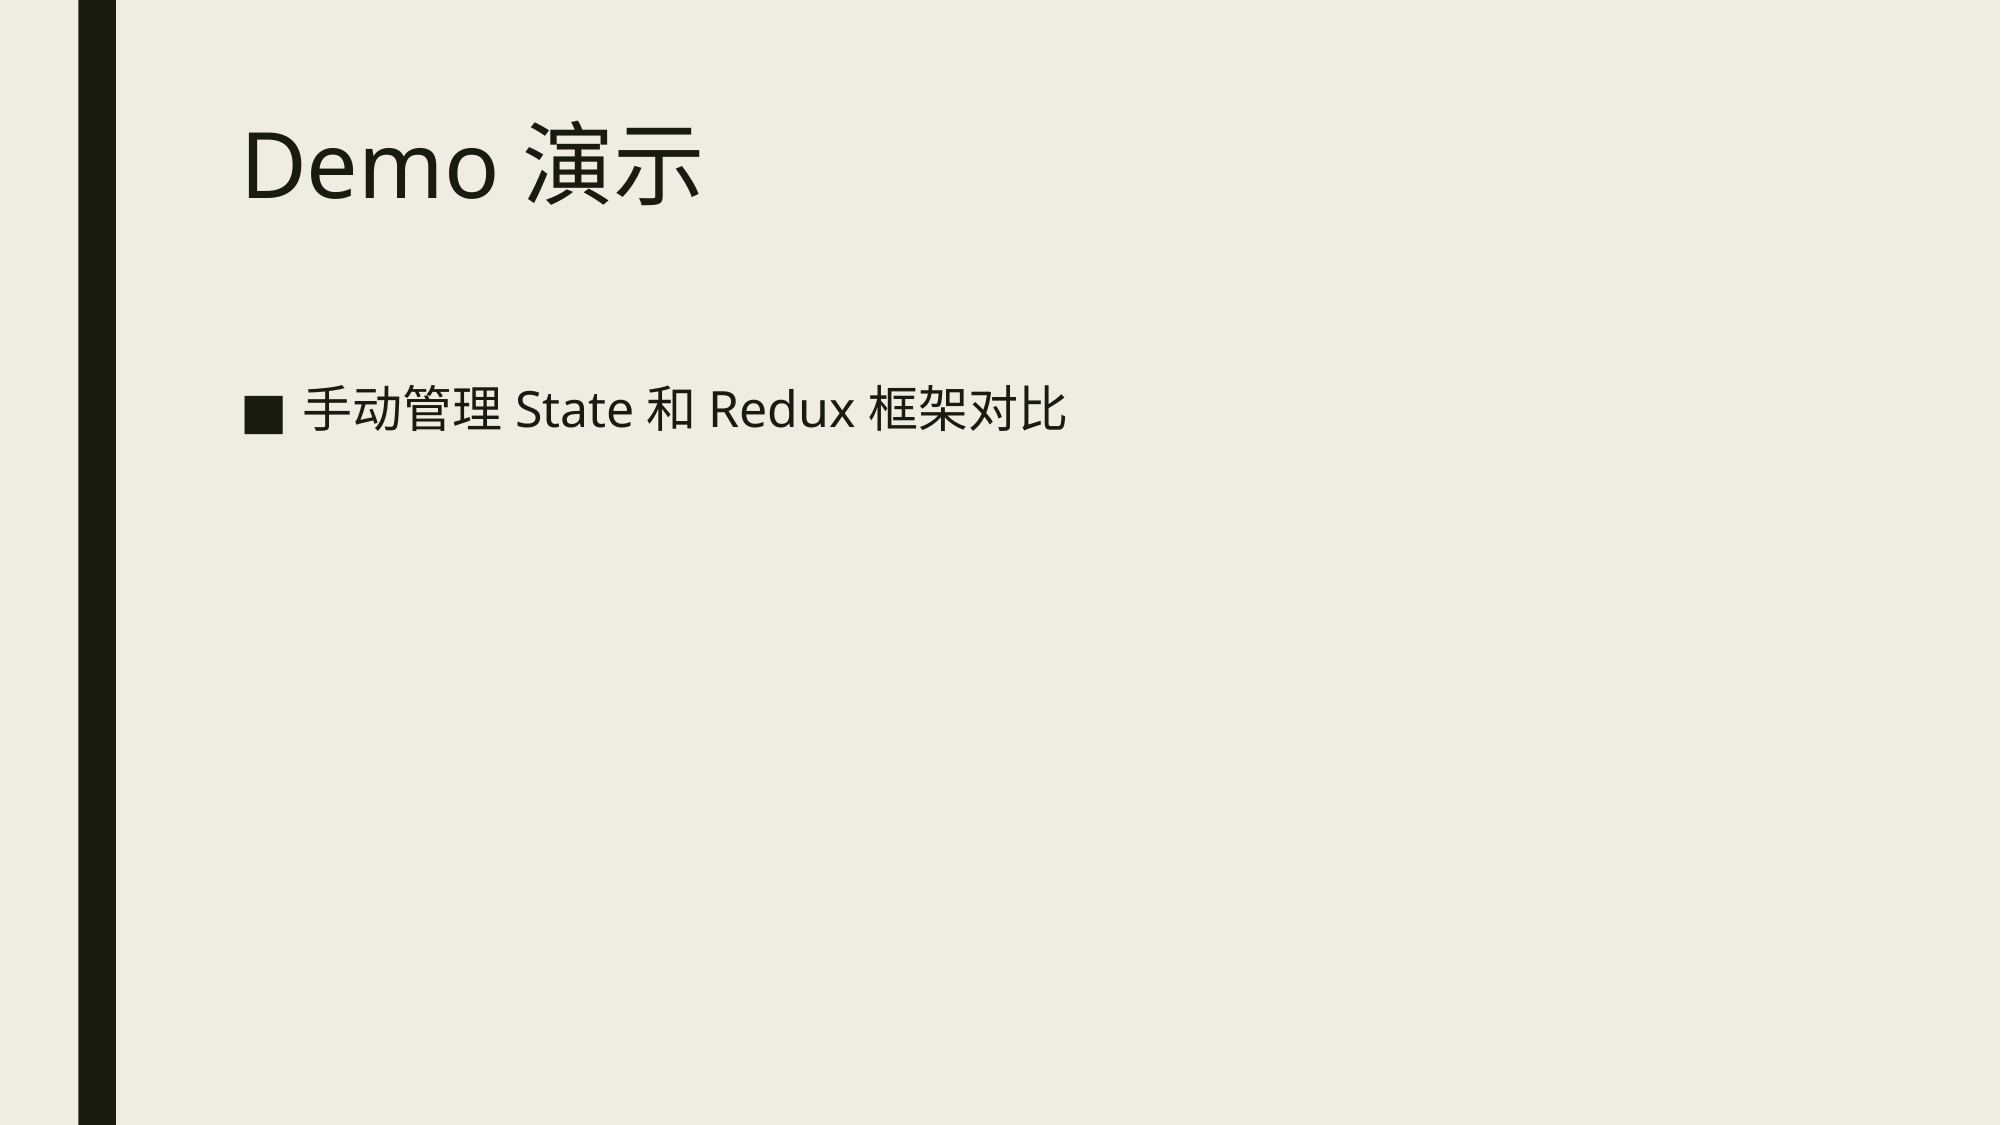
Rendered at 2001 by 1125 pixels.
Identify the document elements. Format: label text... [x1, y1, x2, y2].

title Demo演示 [225, 112, 1800, 357]
list 手动管理State和Redux框架对比 [225, 375, 1800, 963]
